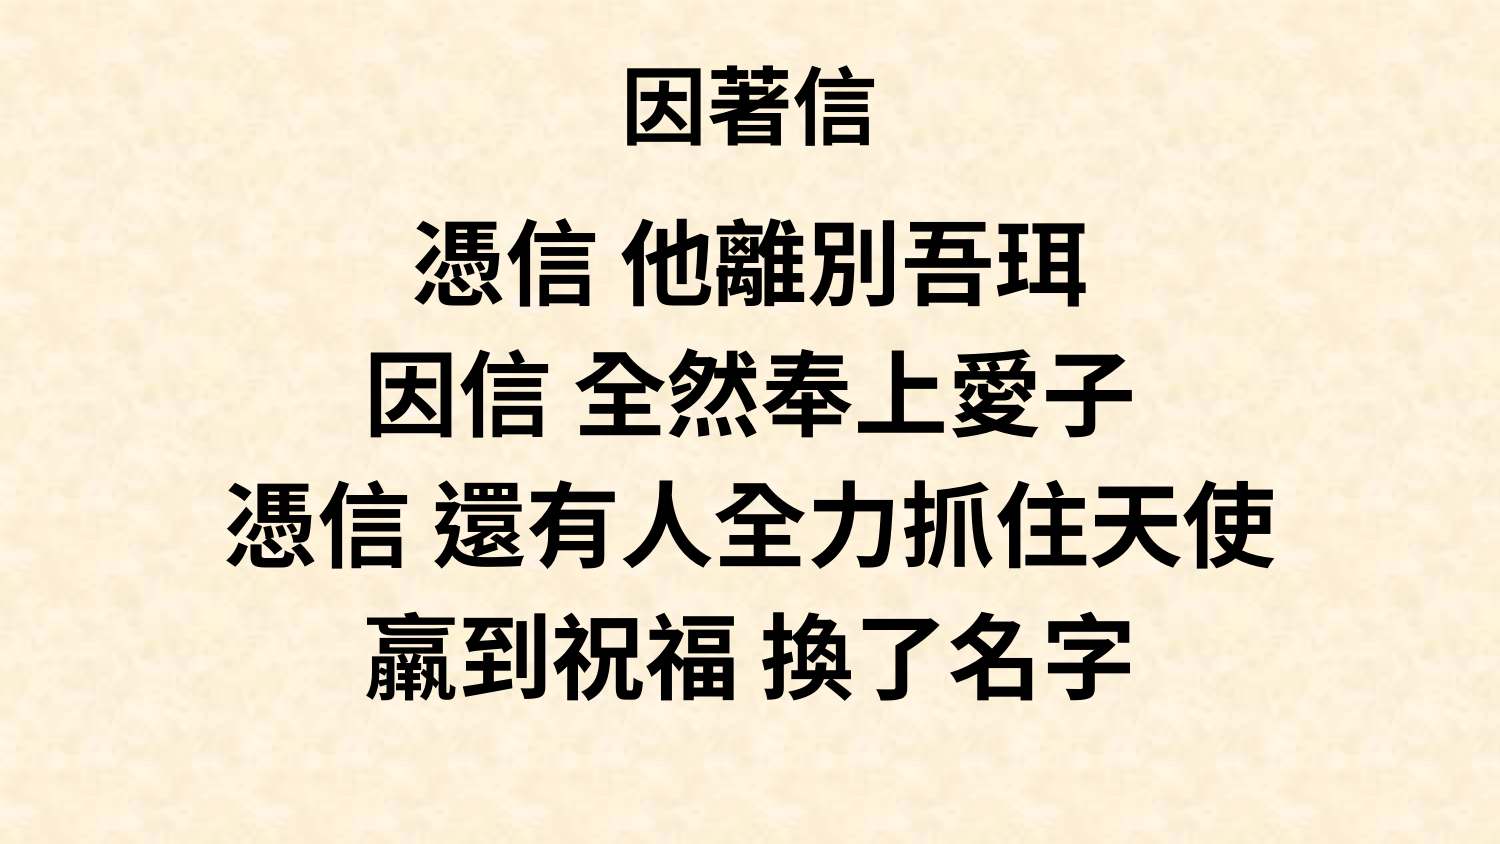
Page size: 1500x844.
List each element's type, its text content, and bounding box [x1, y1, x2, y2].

title 因著信 [75, 33, 1425, 175]
picture [0, 0, 1500, 844]
list 憑信 他離別吾珥 因信 全然奉上愛子 憑信 還有人全力抓住天使 羸到祝福 換了名字 [75, 196, 1425, 754]
